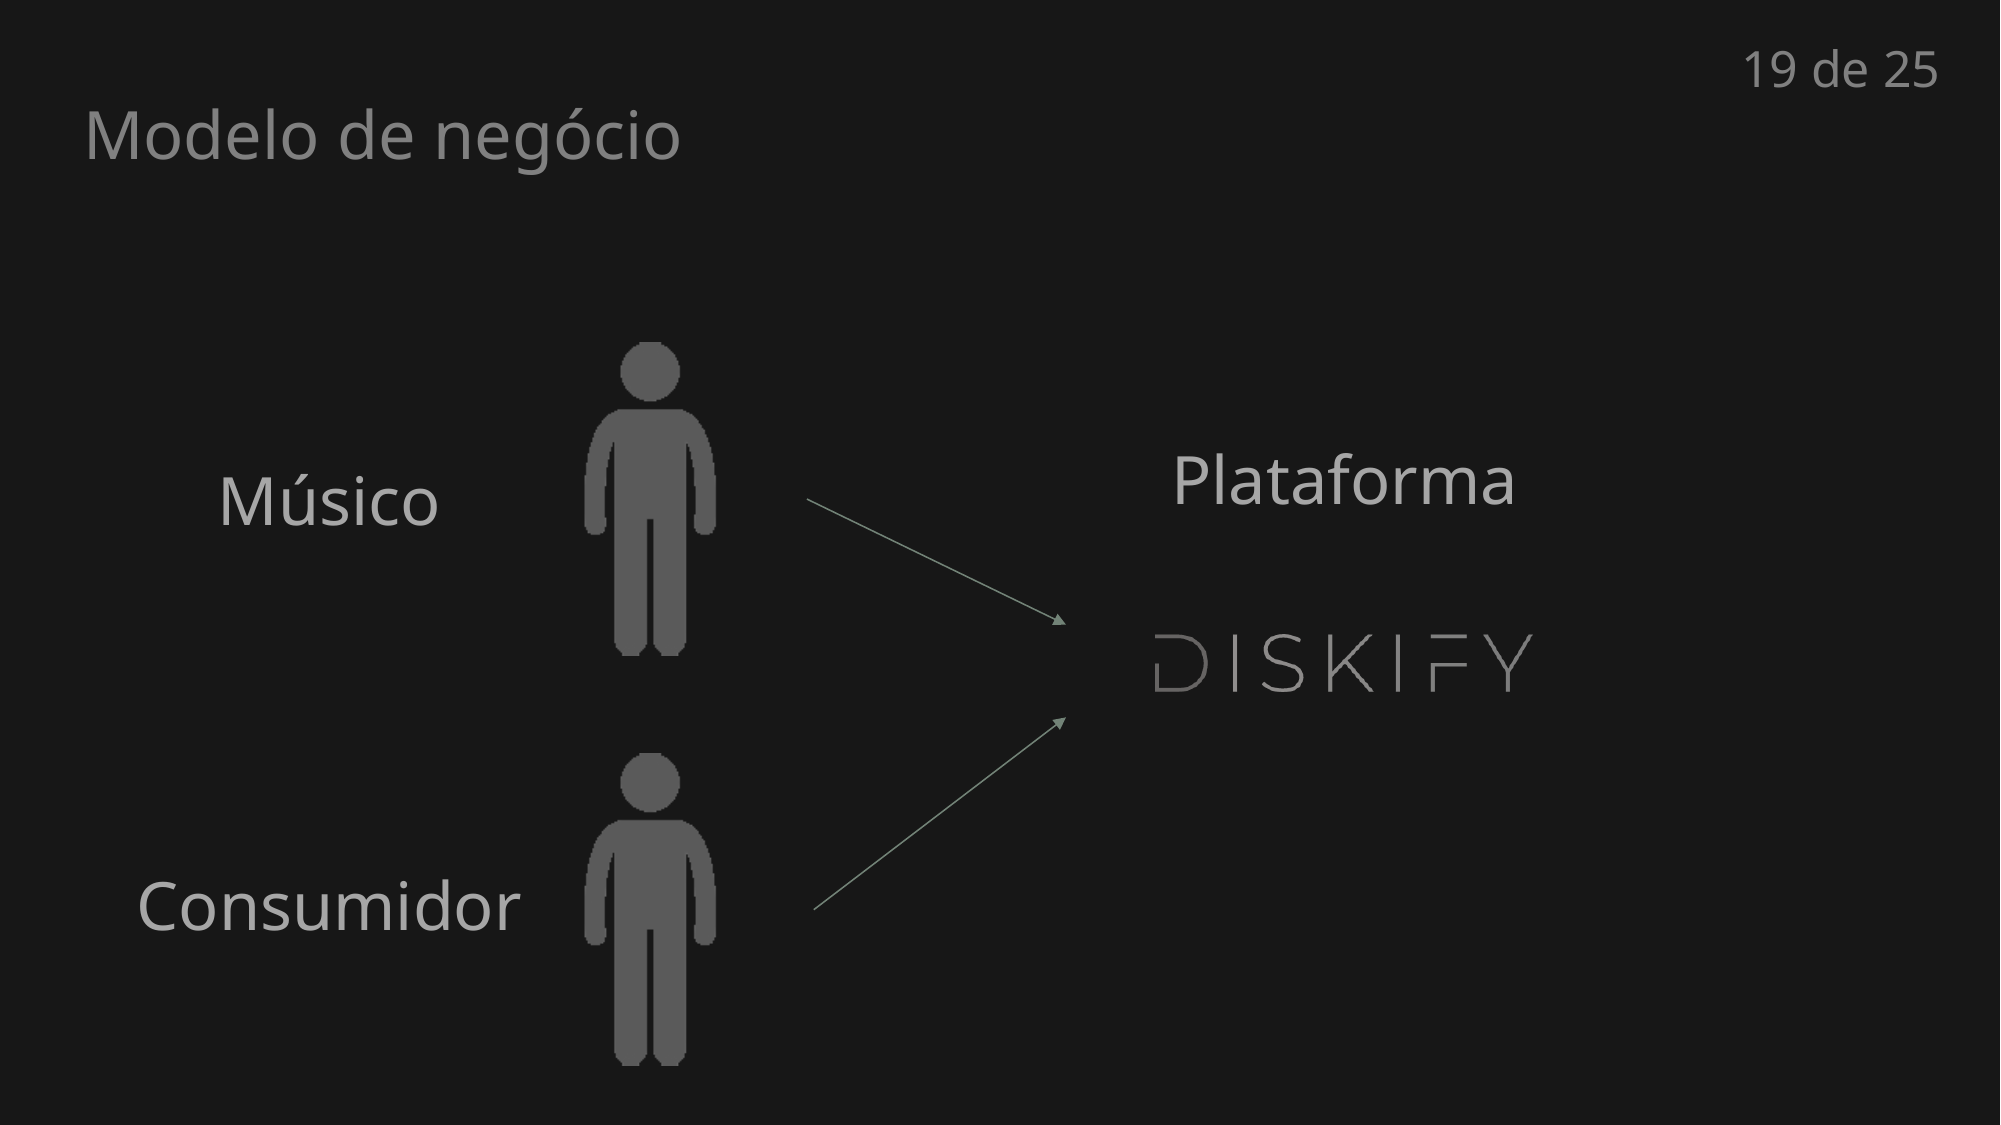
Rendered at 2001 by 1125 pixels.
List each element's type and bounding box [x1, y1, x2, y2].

text_box [813, 717, 1067, 910]
text_box [806, 498, 1067, 625]
picture [0, 0, 2000, 1125]
